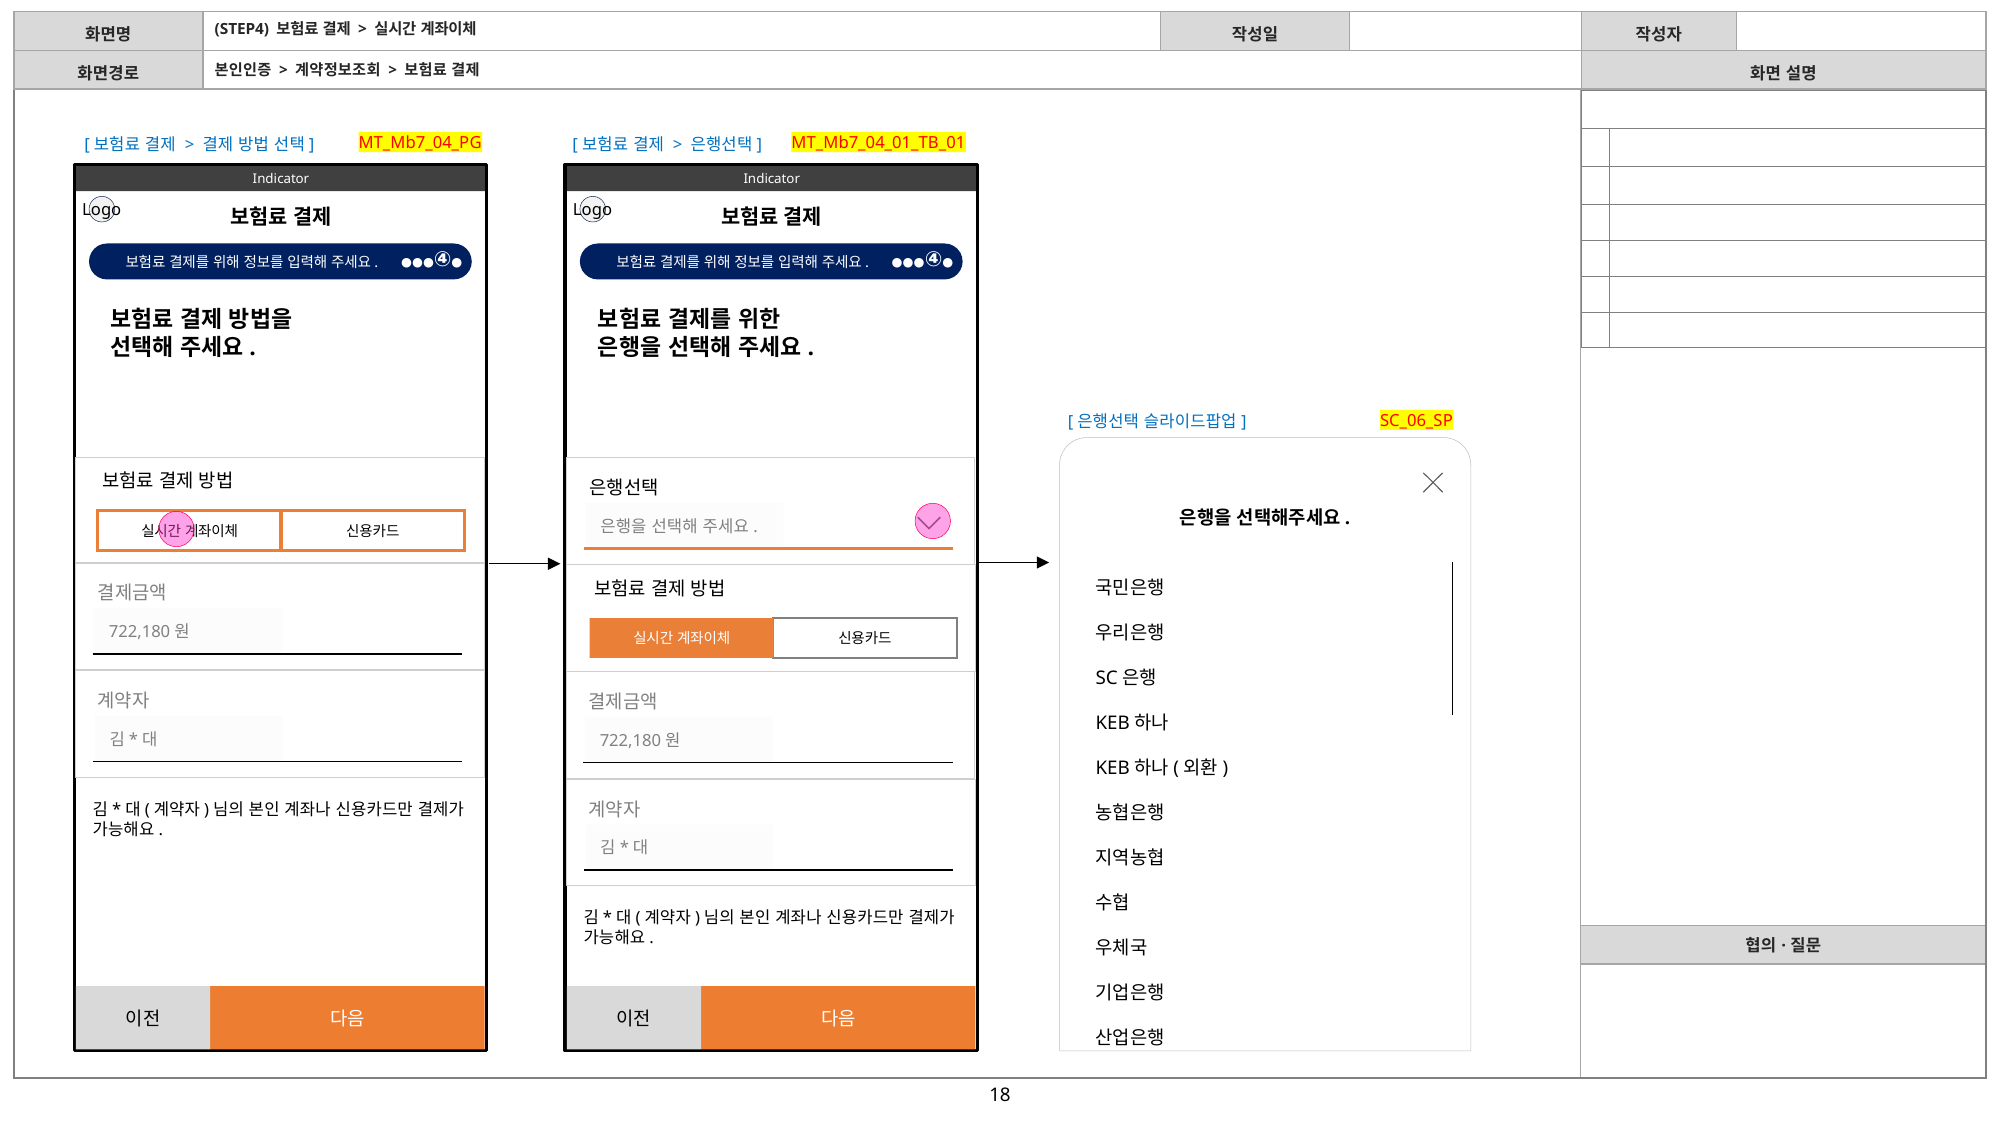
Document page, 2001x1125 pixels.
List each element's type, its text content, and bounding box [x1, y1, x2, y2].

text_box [75, 986, 485, 1050]
table_cell [1610, 167, 1985, 204]
table_cell [1582, 205, 1609, 240]
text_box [89, 196, 338, 229]
text_box [보험료 결제 > 결제 방법 선택] [84, 133, 315, 154]
table_cell [1610, 205, 1985, 240]
table_header [1582, 91, 1985, 128]
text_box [565, 164, 978, 1051]
table_cell [1582, 129, 1609, 166]
table_cell [1610, 313, 1985, 347]
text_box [74, 164, 487, 1051]
text_box [보험료 결제 > 은행선택] [572, 133, 763, 154]
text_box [566, 986, 976, 1050]
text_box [565, 671, 976, 948]
text_box [은행선택 슬라이드팝업] [1067, 410, 1247, 431]
table_cell [1582, 277, 1609, 312]
text_box MT_Mb7_04_01_TB_01 [791, 131, 966, 153]
list (STEP4) 보험료 결제 > 실시간 계좌이체 [208, 15, 1146, 44]
table_cell [1610, 241, 1985, 276]
table_cell [1610, 277, 1985, 312]
table_cell [1610, 129, 1985, 166]
table_cell [1582, 167, 1609, 204]
text_box SC_06_SP [1380, 409, 1454, 430]
table_cell [1582, 241, 1609, 276]
text_box MT_Mb7_04_PG [358, 131, 483, 153]
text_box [566, 564, 976, 671]
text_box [75, 562, 485, 839]
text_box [579, 196, 828, 229]
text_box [584, 475, 954, 549]
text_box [75, 456, 485, 562]
list 본인인증 > 계약정보조회 > 보험료 결제 [208, 56, 1567, 85]
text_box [1059, 437, 1471, 1051]
table_cell [1582, 313, 1609, 347]
